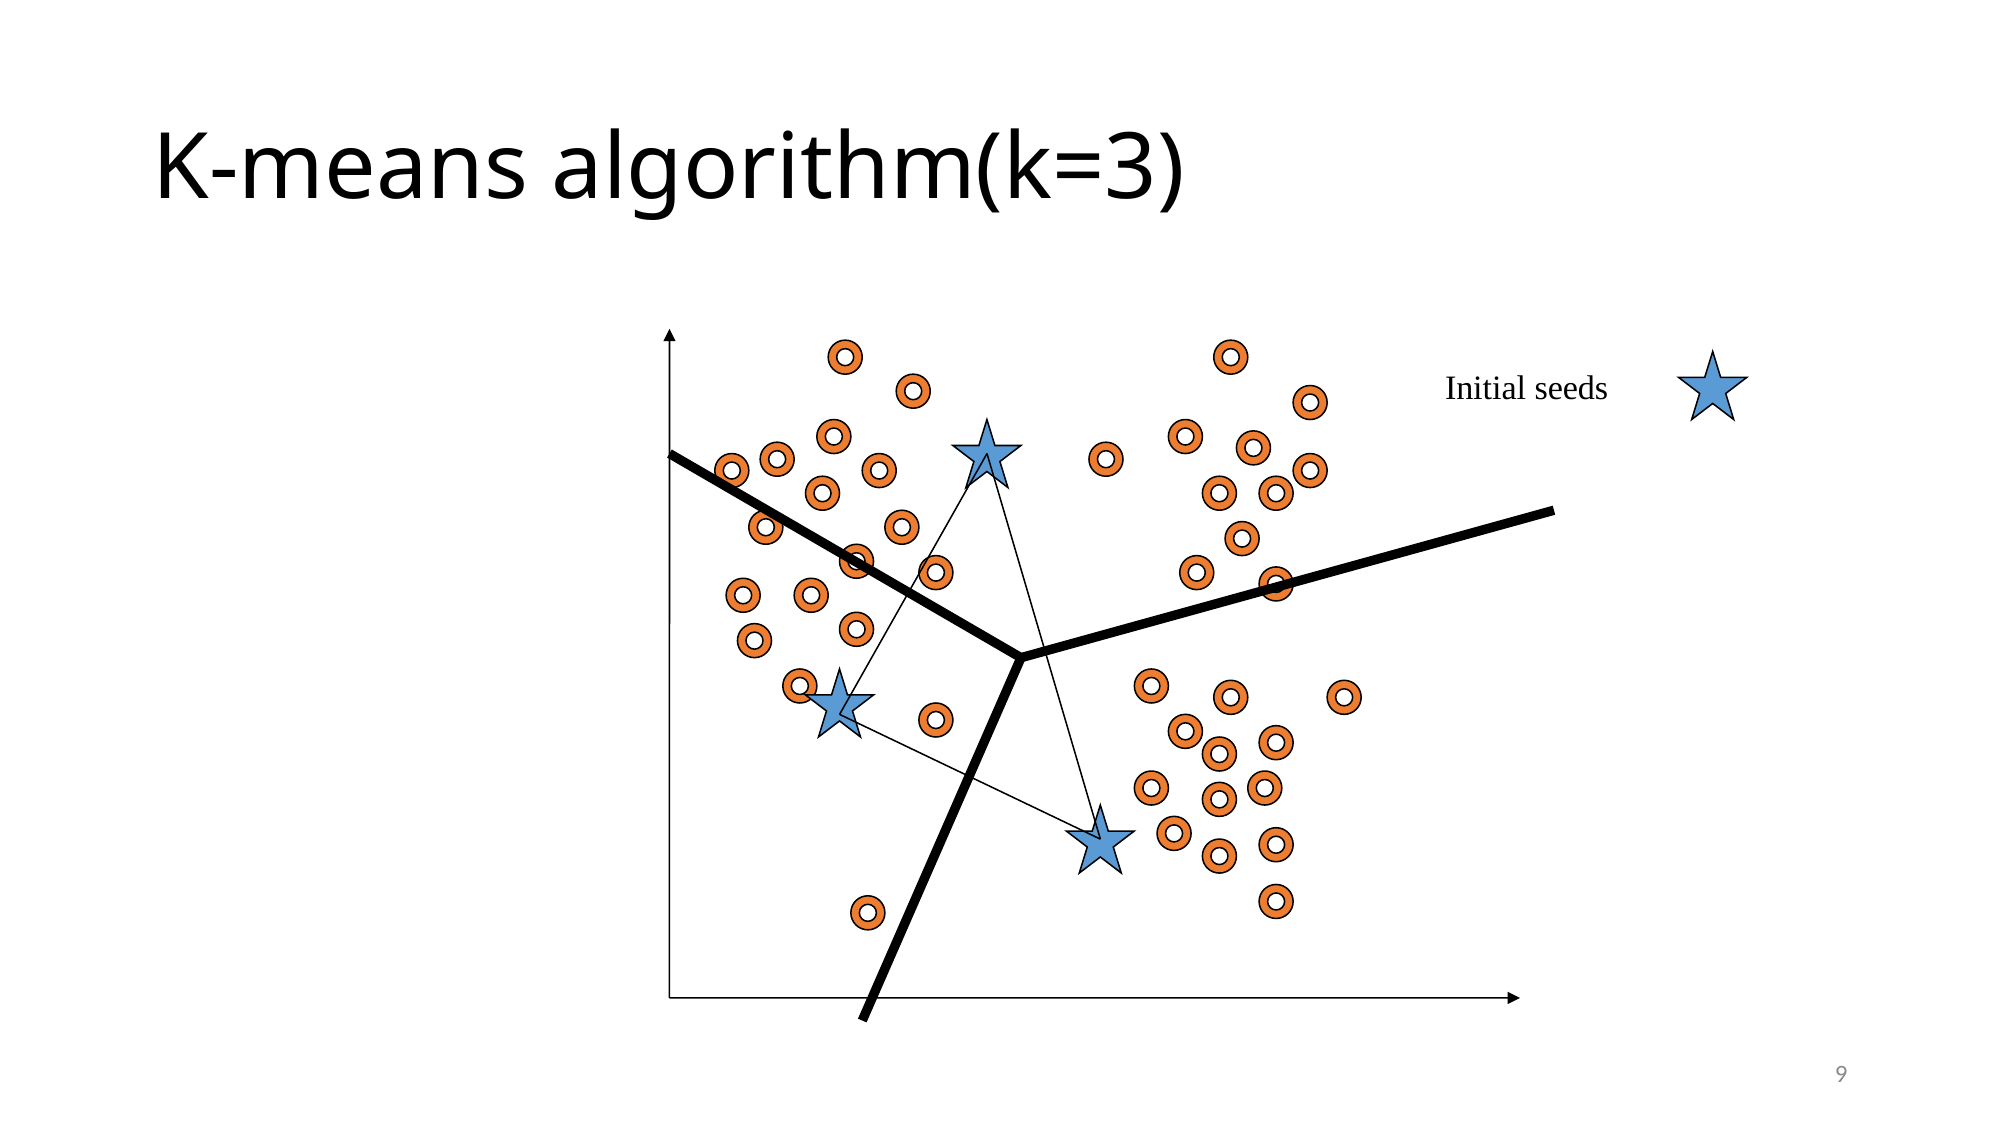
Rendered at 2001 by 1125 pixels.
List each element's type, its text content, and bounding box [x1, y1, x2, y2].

text_box [1259, 725, 1294, 760]
text_box [1088, 442, 1123, 477]
text_box [1236, 430, 1271, 465]
text_box [1066, 805, 1135, 874]
text_box [839, 544, 874, 579]
text_box [1259, 827, 1294, 862]
text_box [850, 895, 885, 930]
text_box [884, 510, 919, 545]
text_box [1179, 555, 1214, 590]
text_box [1678, 351, 1747, 420]
text_box [1247, 771, 1282, 806]
text_box [1293, 385, 1328, 420]
text_box [714, 453, 749, 488]
text_box [794, 578, 829, 613]
text_box [748, 510, 783, 545]
text_box [663, 328, 676, 453]
text_box Initial seeds [1430, 357, 1624, 414]
text_box [1213, 340, 1248, 375]
text_box [805, 476, 840, 511]
text_box [1202, 476, 1237, 511]
text_box [918, 702, 953, 738]
text_box [1259, 476, 1294, 511]
text_box [873, 991, 1520, 1005]
title K-means algorithm(k=3) [137, 59, 1863, 278]
text_box [1134, 771, 1169, 806]
text_box [862, 453, 897, 488]
text_box [1327, 680, 1362, 715]
text_box [1134, 668, 1169, 703]
text_box [1157, 816, 1192, 851]
text_box [1213, 680, 1248, 715]
text_box [1259, 566, 1294, 601]
text_box [1202, 737, 1237, 772]
text_box [1202, 839, 1237, 874]
text_box [1225, 521, 1260, 556]
slide_number 9 [1412, 1042, 1863, 1103]
text_box [839, 612, 874, 647]
text_box [760, 442, 795, 477]
text_box [782, 668, 817, 703]
text_box [1259, 884, 1294, 919]
text_box [1168, 419, 1203, 454]
text_box [918, 555, 953, 590]
text_box [1293, 453, 1328, 488]
text_box [1202, 782, 1237, 817]
text_box [726, 578, 761, 613]
text_box [816, 419, 851, 454]
text_box [1168, 714, 1203, 749]
text_box [737, 623, 772, 658]
text_box [828, 340, 863, 375]
text_box [896, 374, 931, 409]
text_box [805, 668, 874, 737]
text_box [952, 419, 1021, 488]
